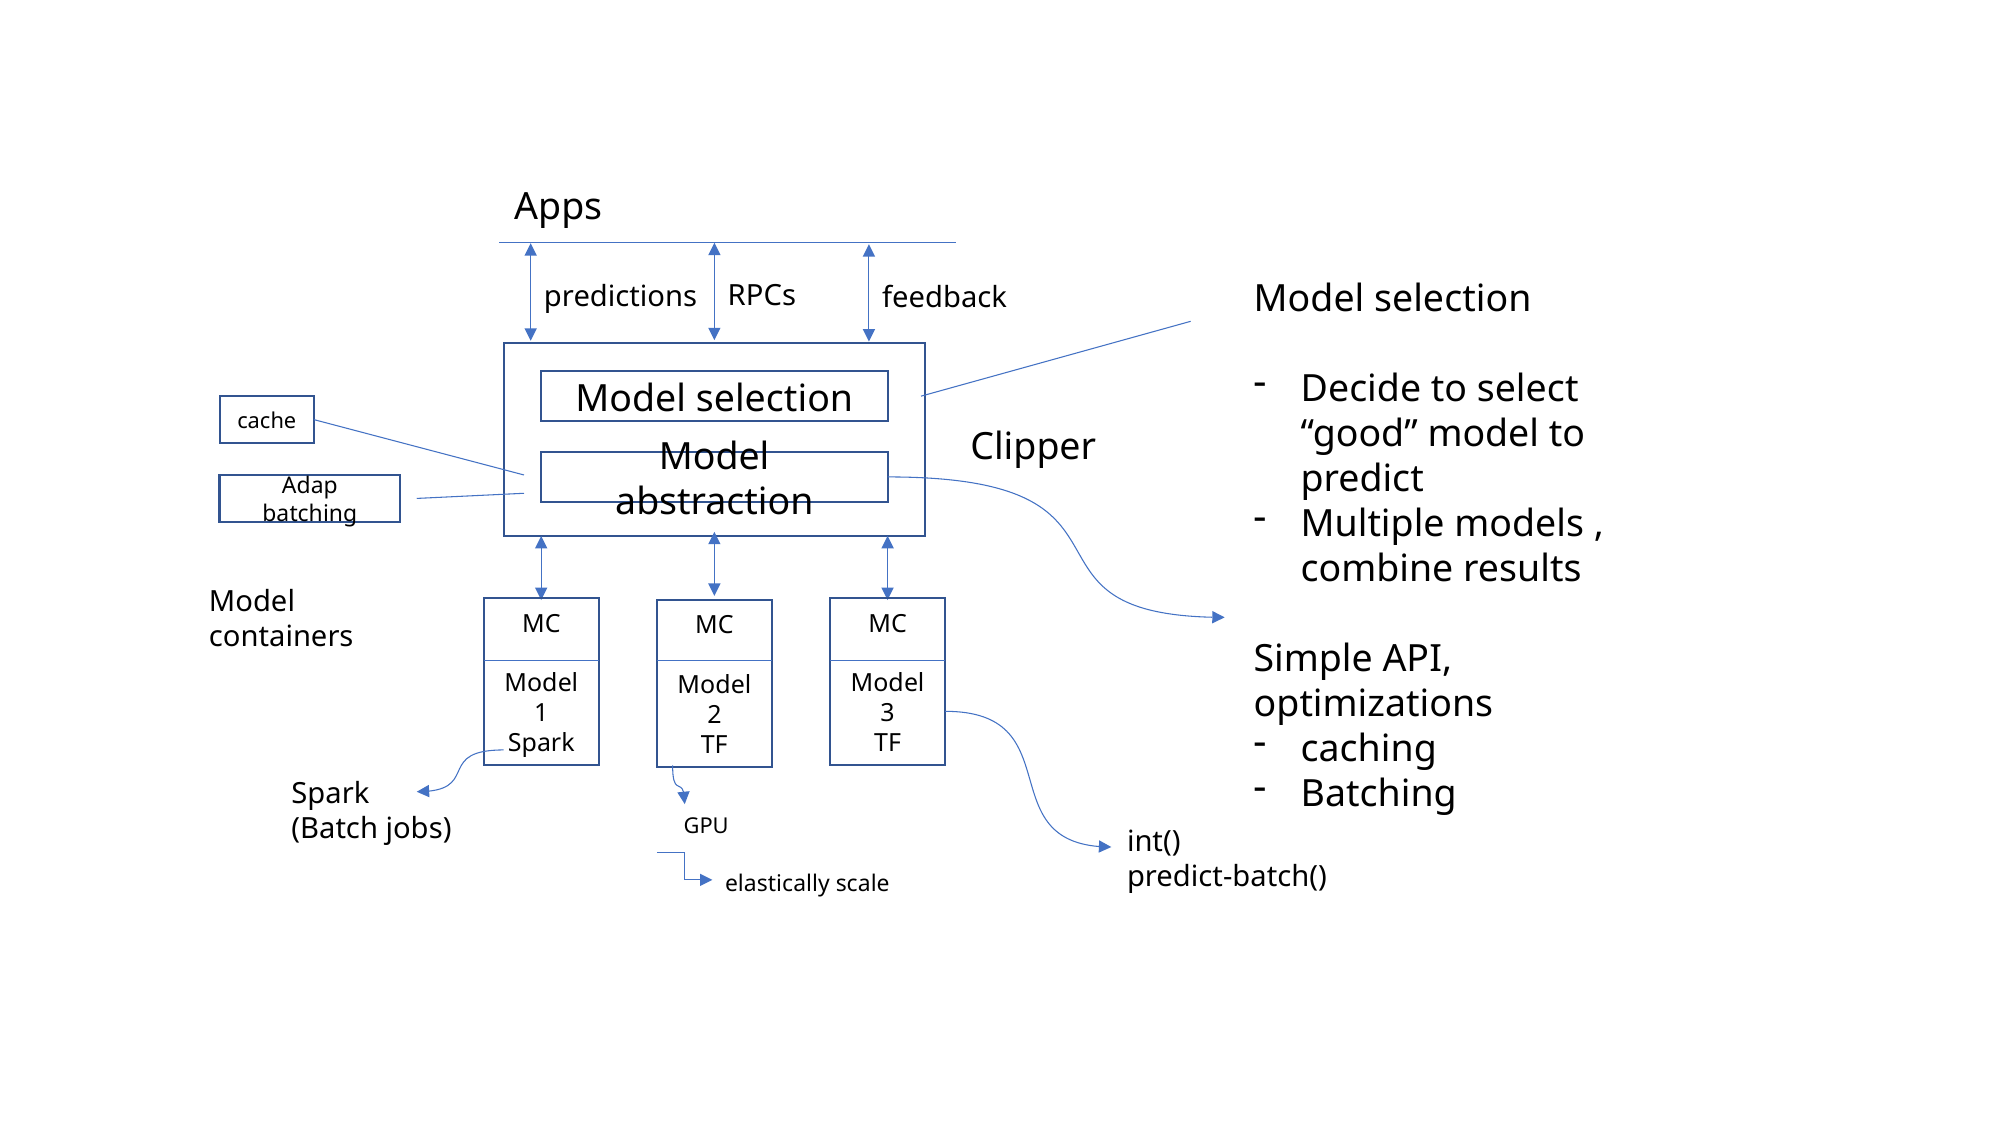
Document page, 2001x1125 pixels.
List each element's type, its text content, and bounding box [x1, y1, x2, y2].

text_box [659, 778, 699, 791]
text_box predictions [531, 269, 713, 320]
text_box Adap batching [218, 474, 401, 523]
text_box MC Model1 Spark [483, 597, 600, 766]
text_box MC Model3 TF [829, 661, 946, 766]
text_box RPCs [715, 269, 868, 320]
text_box elastically scale [710, 860, 909, 903]
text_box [416, 749, 504, 792]
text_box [416, 493, 525, 499]
text_box Spark (Batch jobs) [276, 766, 524, 852]
text_box Model selection [540, 370, 889, 422]
text_box MC Model2 TF [656, 661, 773, 768]
text_box Apps [499, 175, 922, 235]
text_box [945, 711, 1112, 847]
text_box cache [219, 395, 315, 444]
text_box Clipper [955, 414, 1112, 475]
text_box feedback [869, 270, 1023, 321]
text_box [313, 419, 524, 476]
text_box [921, 321, 1191, 397]
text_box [887, 476, 1225, 618]
text_box Model selection Decide to select “good” model to predict Multiple models , combine results Simple API, optimizations caching Batching [1238, 266, 1700, 822]
text_box int() predict-batch() [1112, 815, 1383, 900]
text_box GPU [668, 804, 785, 845]
text_box [503, 342, 926, 537]
text_box Model containers [194, 574, 417, 660]
text_box MC Model3 TF [829, 597, 946, 660]
text_box MC Model2 TF [656, 599, 773, 660]
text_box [656, 852, 713, 880]
text_box Model abstraction [540, 451, 889, 503]
